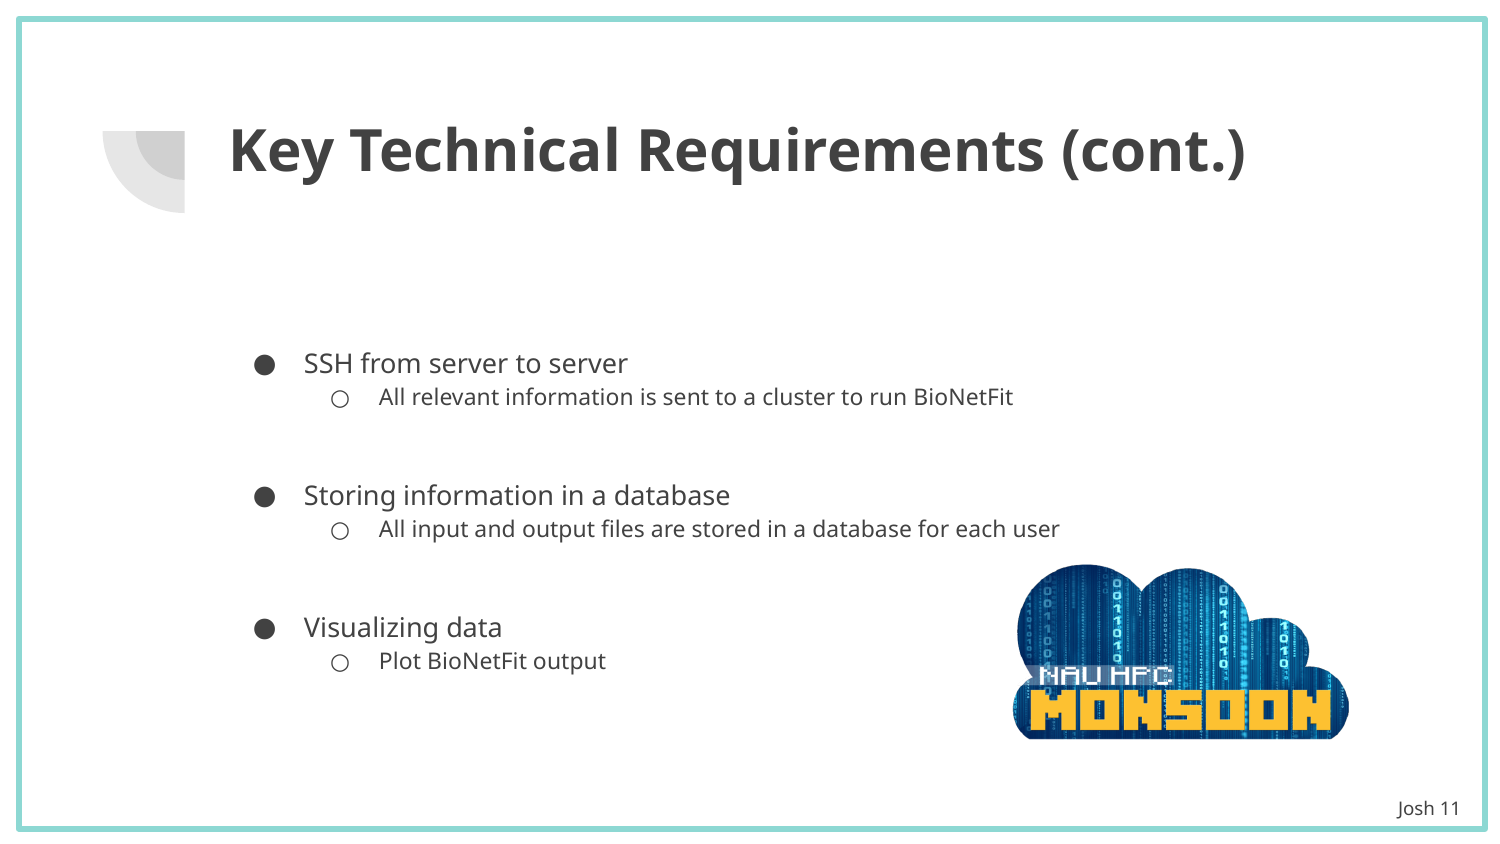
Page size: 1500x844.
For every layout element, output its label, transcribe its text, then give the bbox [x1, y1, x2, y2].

title Key Technical Requirements (cont.) [213, 98, 1368, 263]
picture [989, 559, 1368, 744]
list SSH from server to server All relevant information is sent to a cluster to run BioNetFit Storing information in a database All input and output files are stored in a database for each user Visualizing data Plot BioNetFit output [213, 326, 1368, 744]
slide_number Josh ‹#› [1332, 777, 1477, 842]
